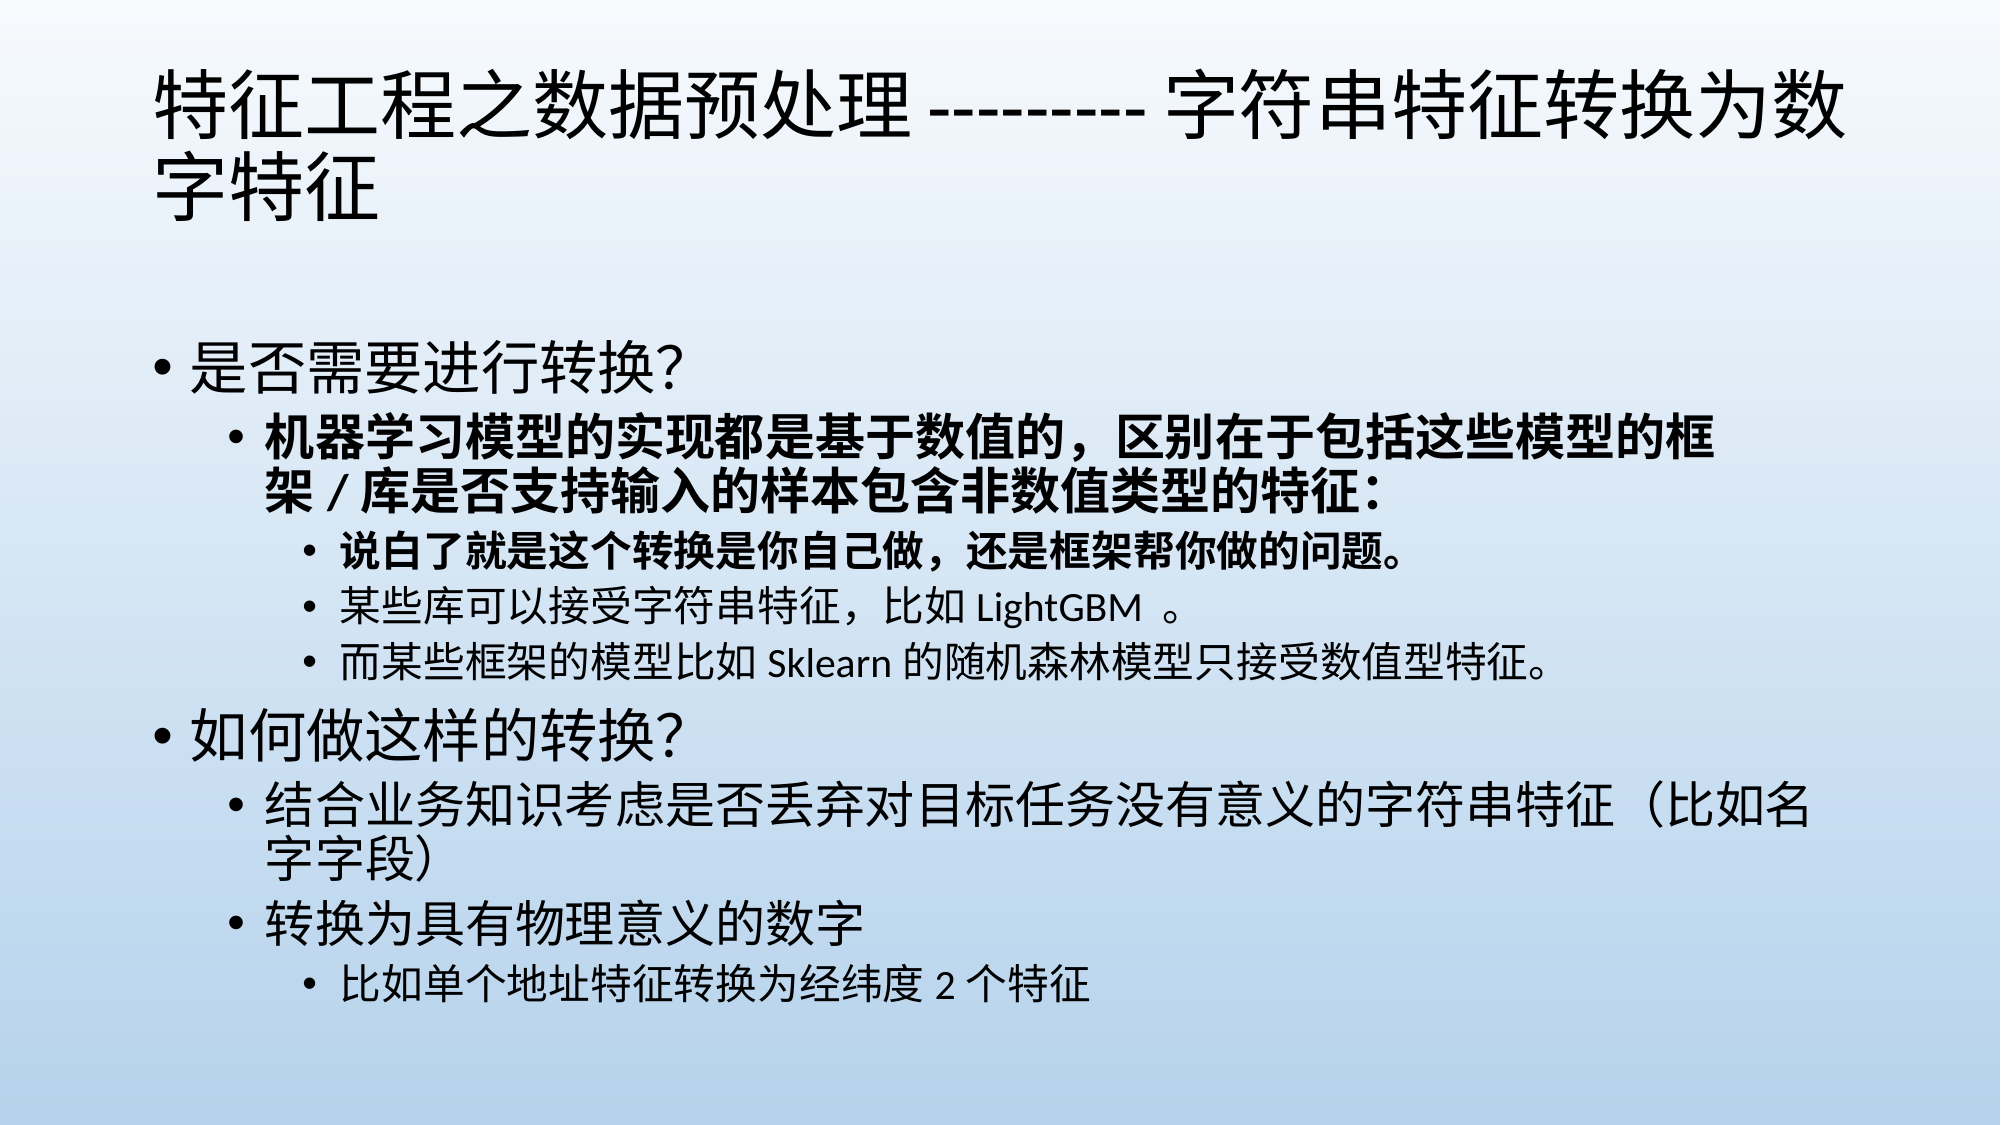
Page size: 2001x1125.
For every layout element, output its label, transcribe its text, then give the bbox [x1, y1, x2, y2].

list 是否需要进行转换？ 机器学习模型的实现都是基于数值的，区别在于包括这些模型的框架/库是否支持输入的样本包含非数值类型的特征： 说白了就是这个转换是你自己做，还是框架帮你做的问题。 某些库可以接受字符串特征，比如LightGBM 。 而某些框架的模型比如Sklearn的随机森林模型只接受数值型特征。 如何做这样的转换？ 结合业务知识考虑是否丢弃对目标任务没有意义的字符串特征（比如名字字段） 转换为具有物理意义的数字 比如单个地址特征转换为经纬度2个特征 [137, 331, 1863, 1106]
title 特征工程之数据预处理---------字符串特征转换为数字特征 [137, 59, 1863, 241]
